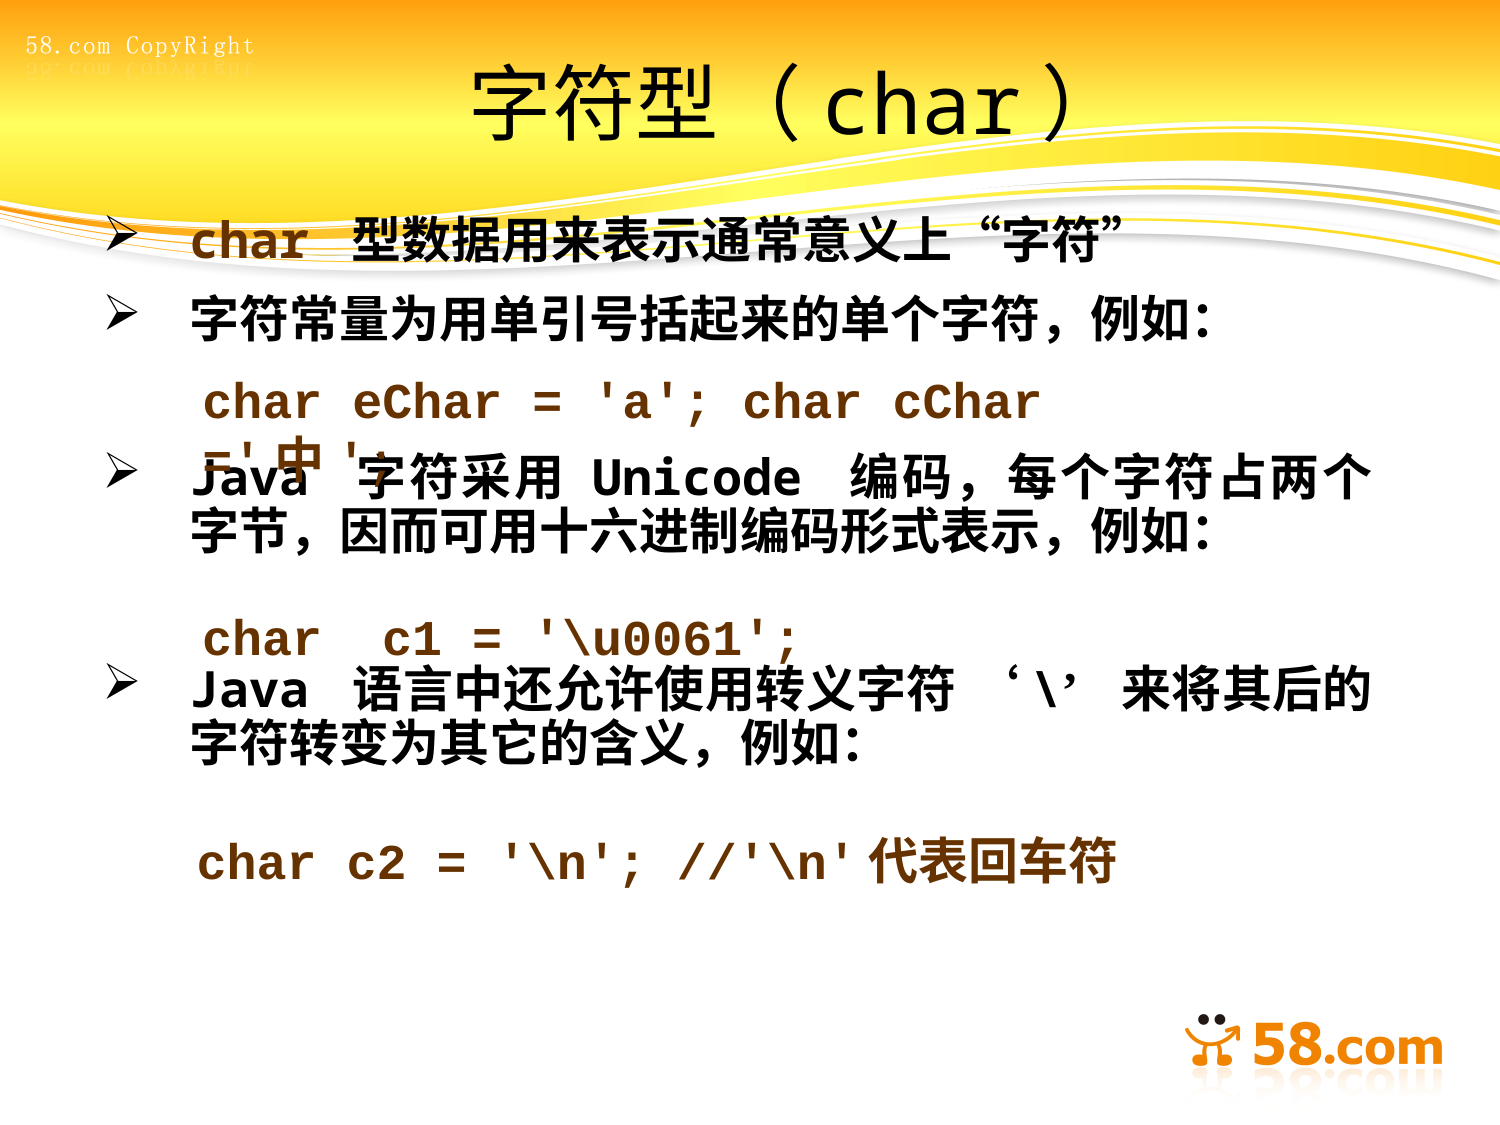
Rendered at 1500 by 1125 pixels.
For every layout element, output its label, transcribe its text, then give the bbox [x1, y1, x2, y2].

title 字符型（char） [159, 6, 1435, 195]
text_box char c1 = '\u0061'; [187, 597, 817, 673]
picture [0, 0, 1500, 1125]
text_box char c2 = '\n'; //'\n'代表回车符 [181, 822, 1134, 898]
text_box char eChar = 'a'; char cChar ='中'; [187, 361, 1256, 497]
text_box char 型数据用来表示通常意义上“字符” 字符常量为用单引号括起来的单个字符，例如： Java 字符采用 Unicode 编码，每个字符占两个字节，因而可用十六进制编码形式表示，例如： Java 语言中还允许使用转义字符 ‘\’ 来将其后的字符转变为其它的含义，例如： [87, 208, 1388, 833]
